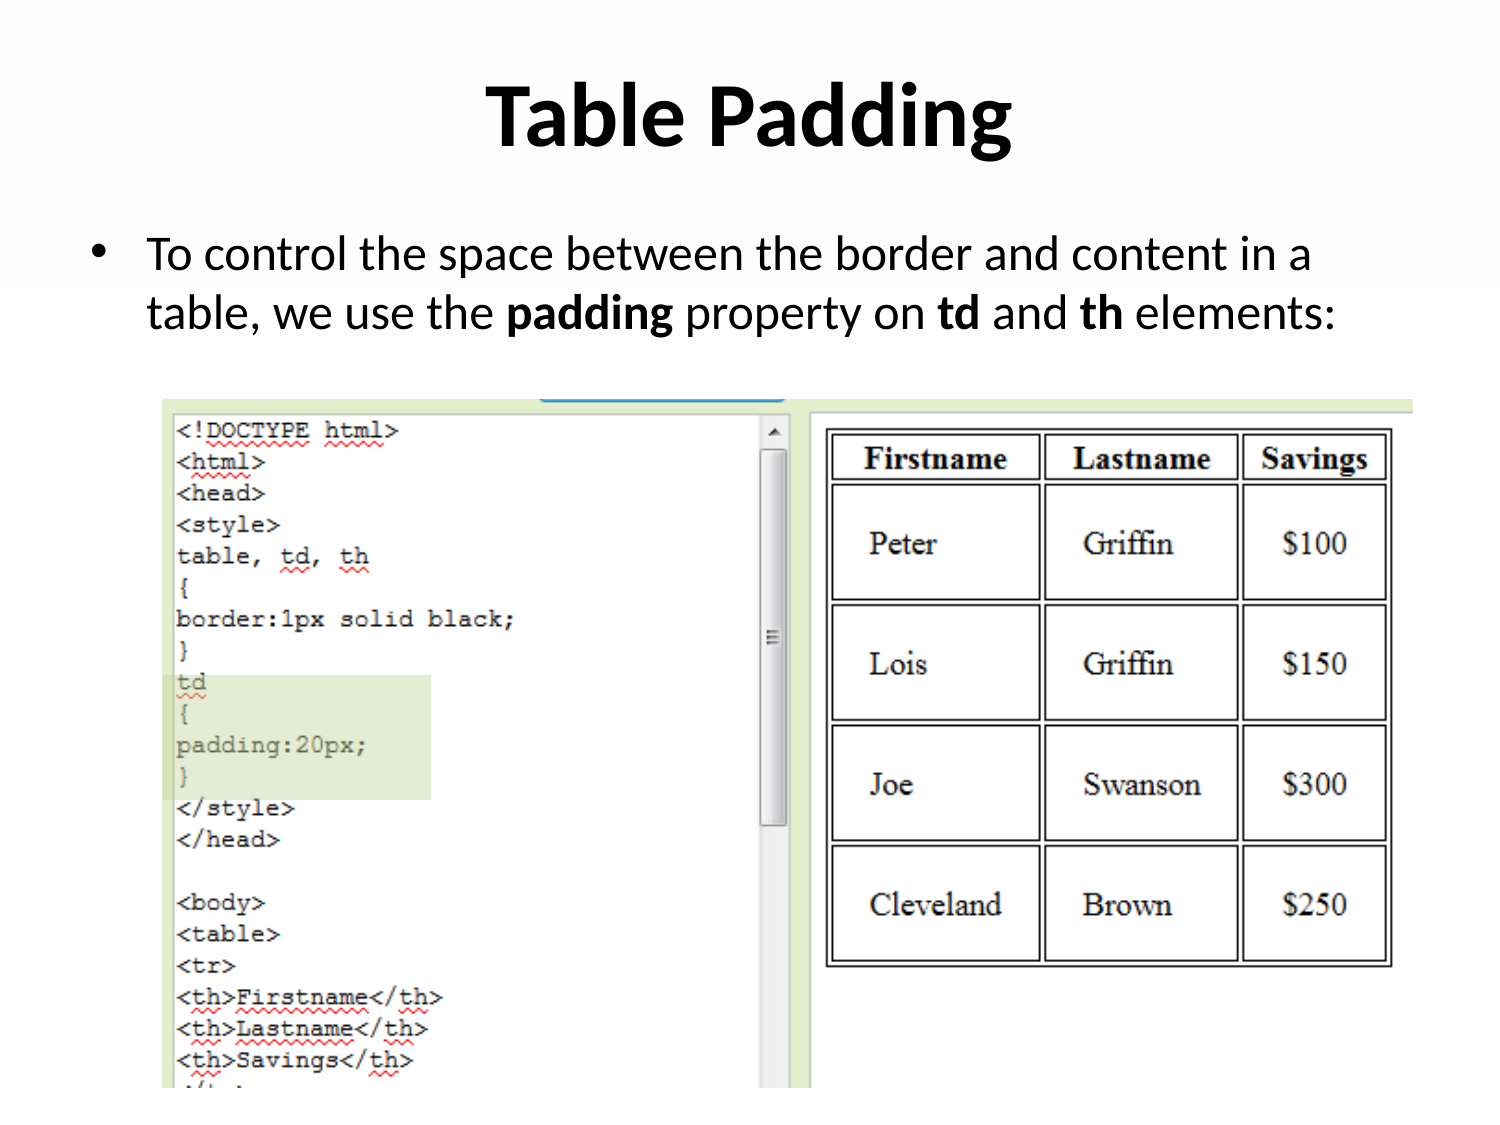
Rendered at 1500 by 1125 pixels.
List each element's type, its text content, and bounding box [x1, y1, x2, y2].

title Table Padding [75, 45, 1425, 175]
picture [162, 399, 1413, 1088]
list To control the space between the border and content in a table, we use the padding property on td and th elements: [75, 212, 1425, 1005]
